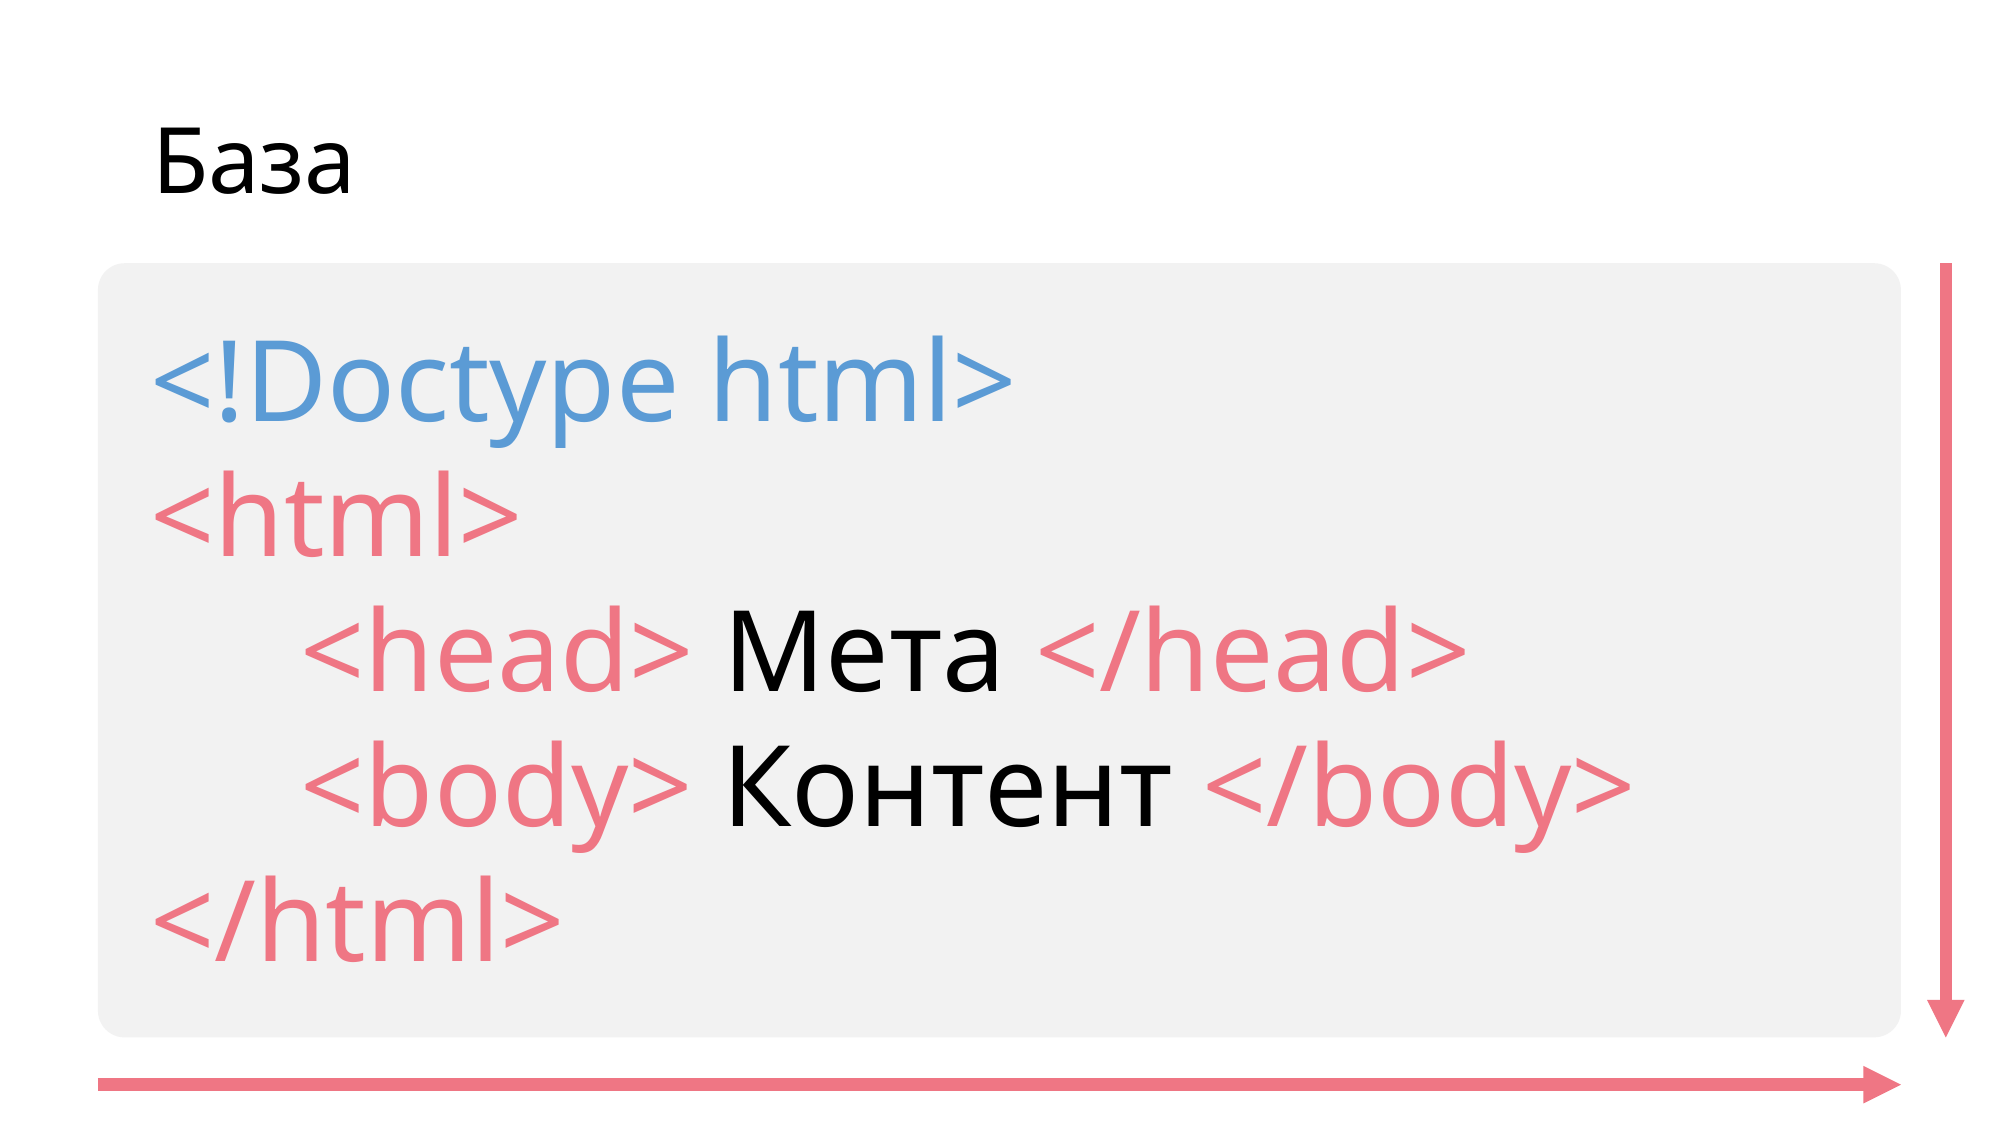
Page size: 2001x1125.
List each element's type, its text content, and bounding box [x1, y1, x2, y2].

text_box <!Doctype html> <html> <head> Мета </head> <body> Контент </body> </html> [96, 262, 1903, 1039]
title База [137, 55, 1862, 262]
